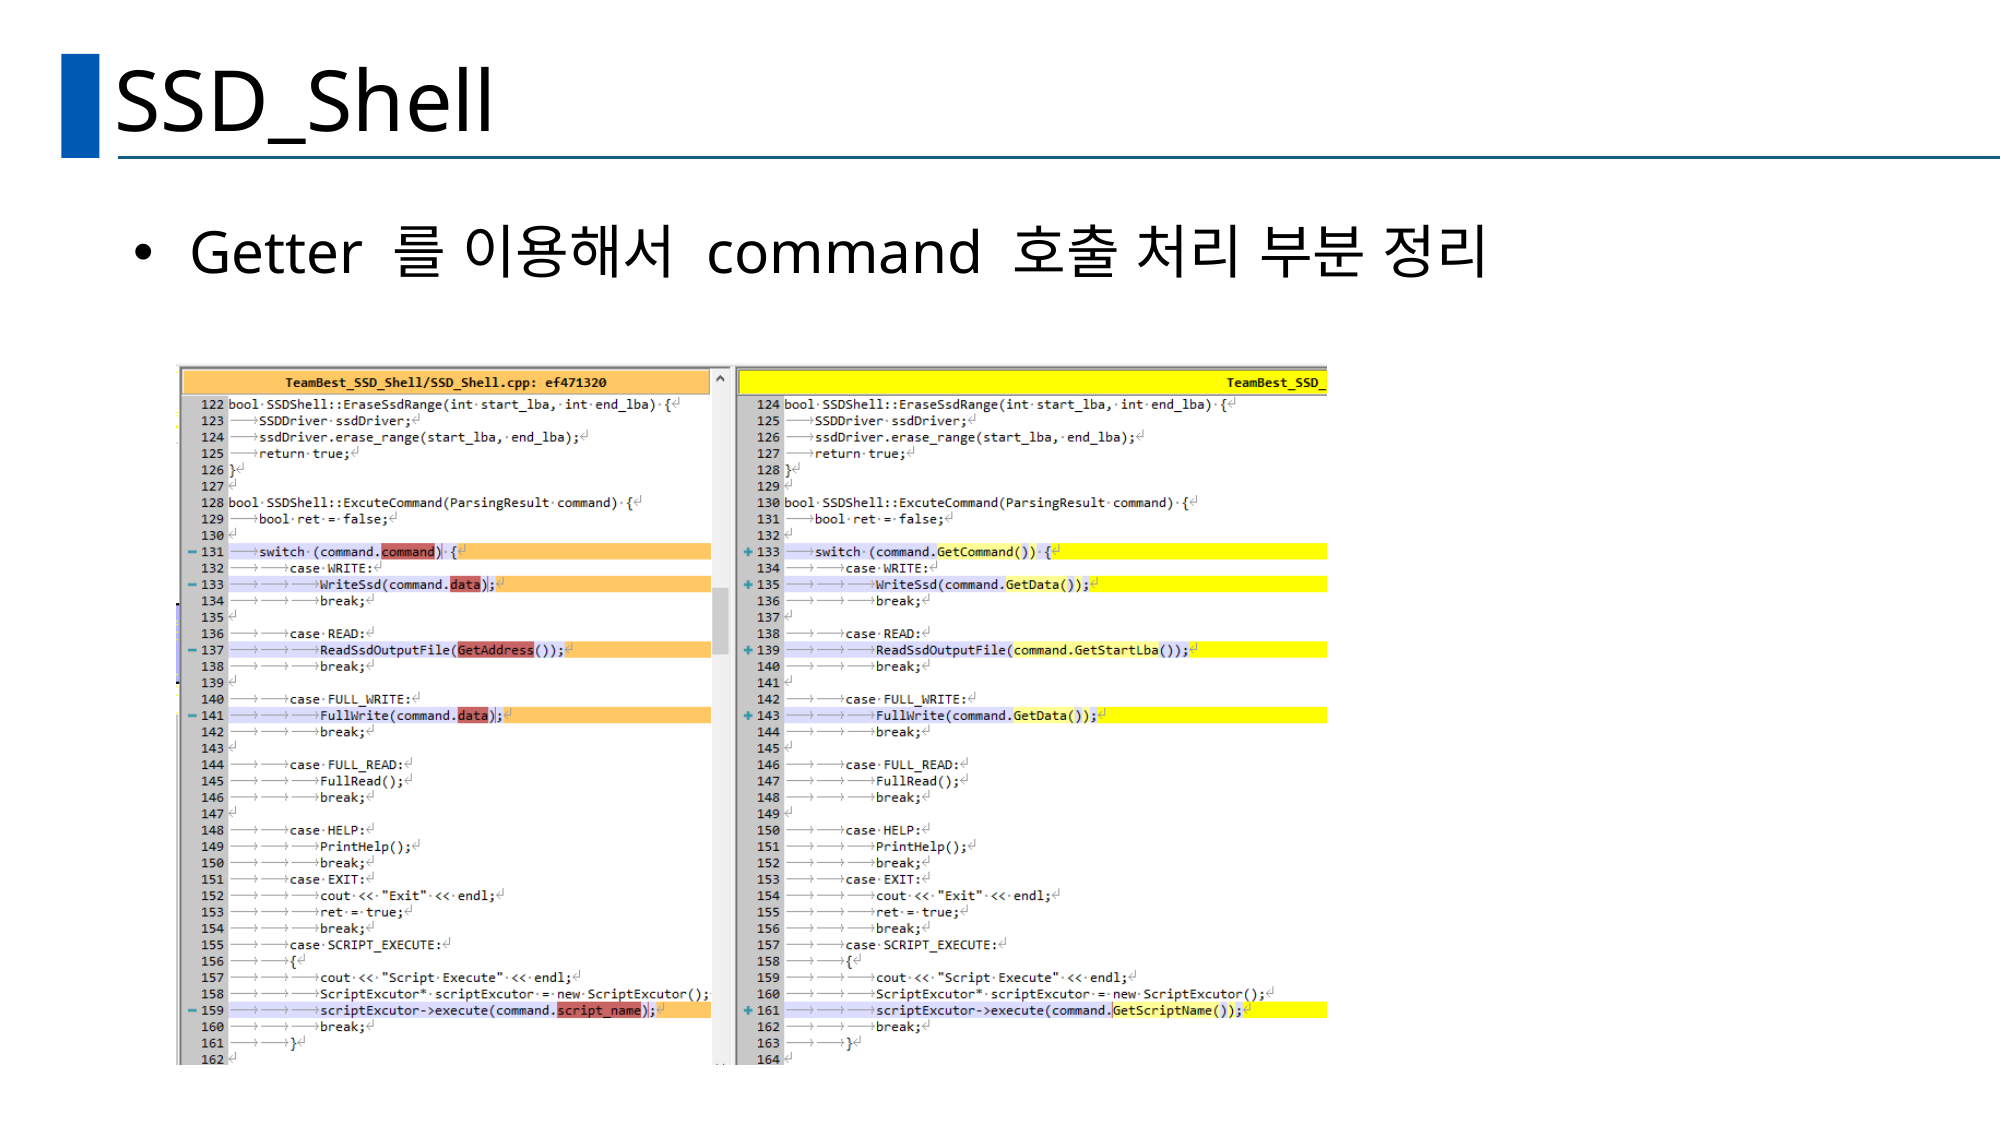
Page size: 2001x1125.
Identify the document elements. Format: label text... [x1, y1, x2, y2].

title SSD_Shell [99, 50, 2000, 158]
picture [176, 362, 1327, 1065]
list Getter 를 이용해서 command 호출 처리 부분 정리 [99, 215, 1825, 1025]
